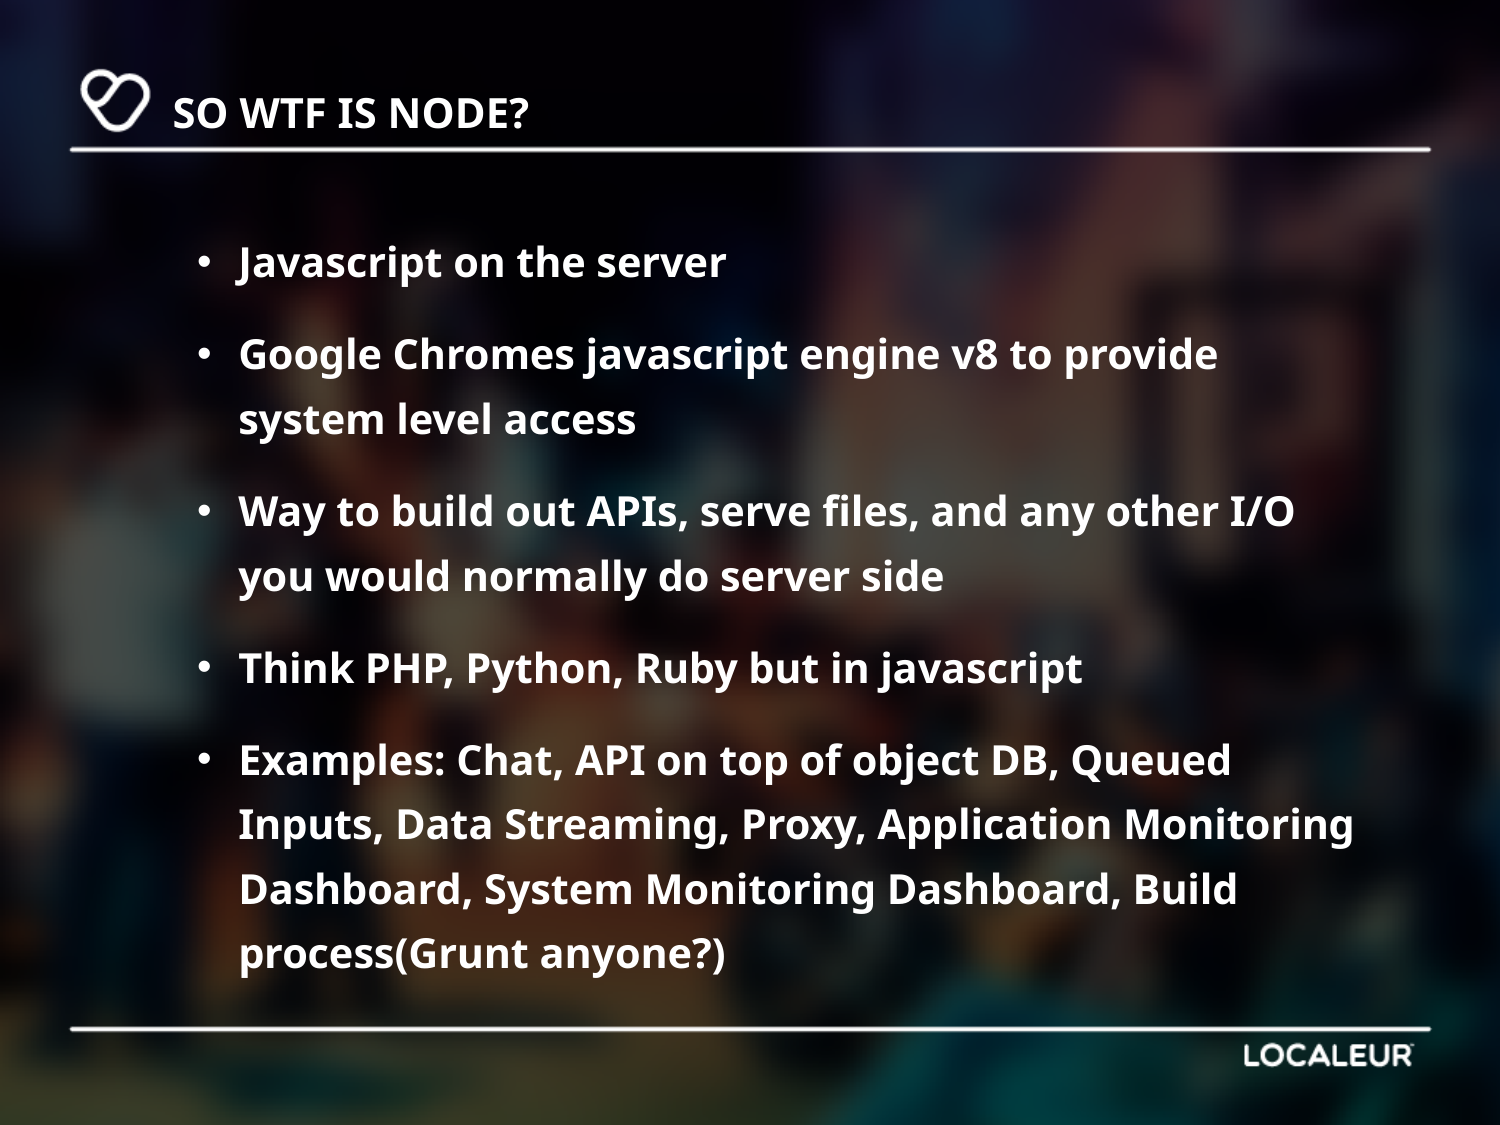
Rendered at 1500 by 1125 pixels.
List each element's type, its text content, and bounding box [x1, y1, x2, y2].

title SO WTF IS NODE? [157, 81, 1103, 143]
picture [0, 0, 1500, 1125]
subtitle Javascript on the server Google Chromes javascript engine v8 to provide system level access Way to build out APIs, serve files, and any other I/O you would normally do server side Think PHP, Python, Ruby but in javascript Examples: Chat, API on top of object DB, Queued Inputs, Data Streaming, Proxy, Application Monitoring Dashboard, System Monitoring Dashboard, Build process(Grunt anyone?) [127, 214, 1389, 993]
